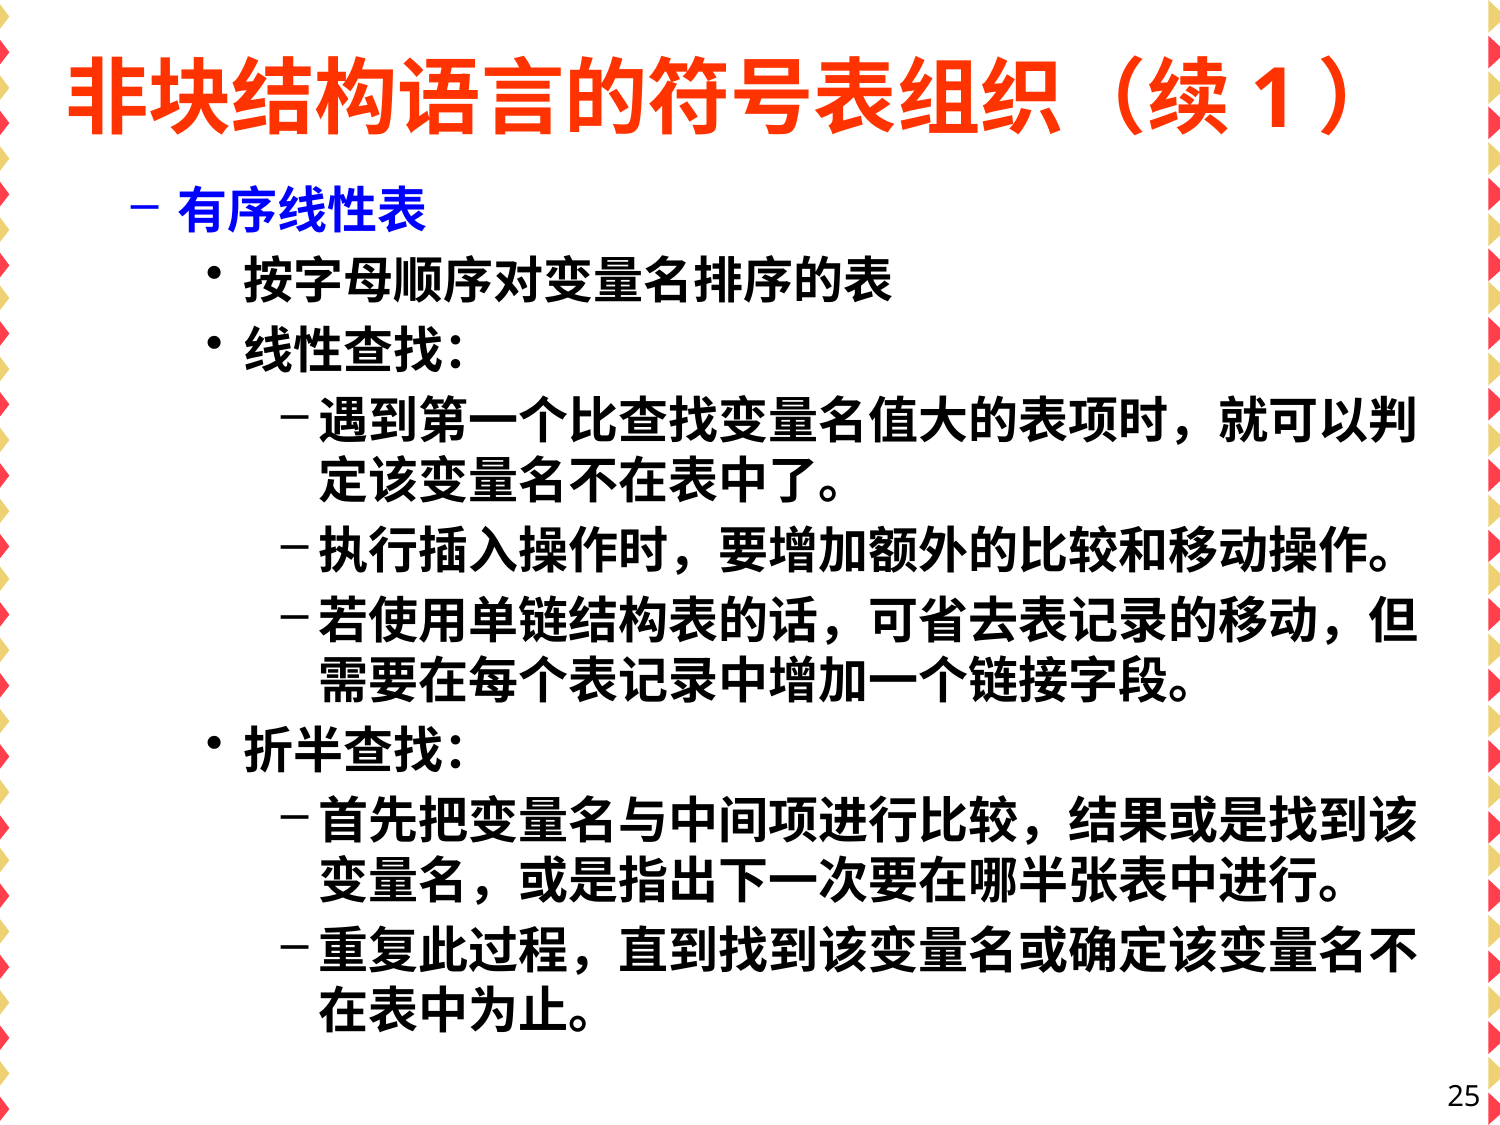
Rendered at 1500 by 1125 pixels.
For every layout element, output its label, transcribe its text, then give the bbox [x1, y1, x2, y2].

slide_number 25 [1370, 1069, 1496, 1124]
text_box 有序线性表 按字母顺序对变量名排序的表 线性查找： 遇到第一个比查找变量名值大的表项时，就可以判定该变量名不在表中了。 执行插入操作时，要增加额外的比较和移动操作。 若使用单链结构表的话，可省去表记录的移动，但需要在每个表记录中增加一个链接字段。 折半查找： 首先把变量名与中间项进行比较，结果或是找到该变量名，或是指出下一次要在哪半张表中进行。 重复此过程，直到找到该变量名或确定该变量名不在表中为止。 [41, 171, 1459, 1080]
title 非块结构语言的符号表组织（续1） [50, 24, 1463, 163]
